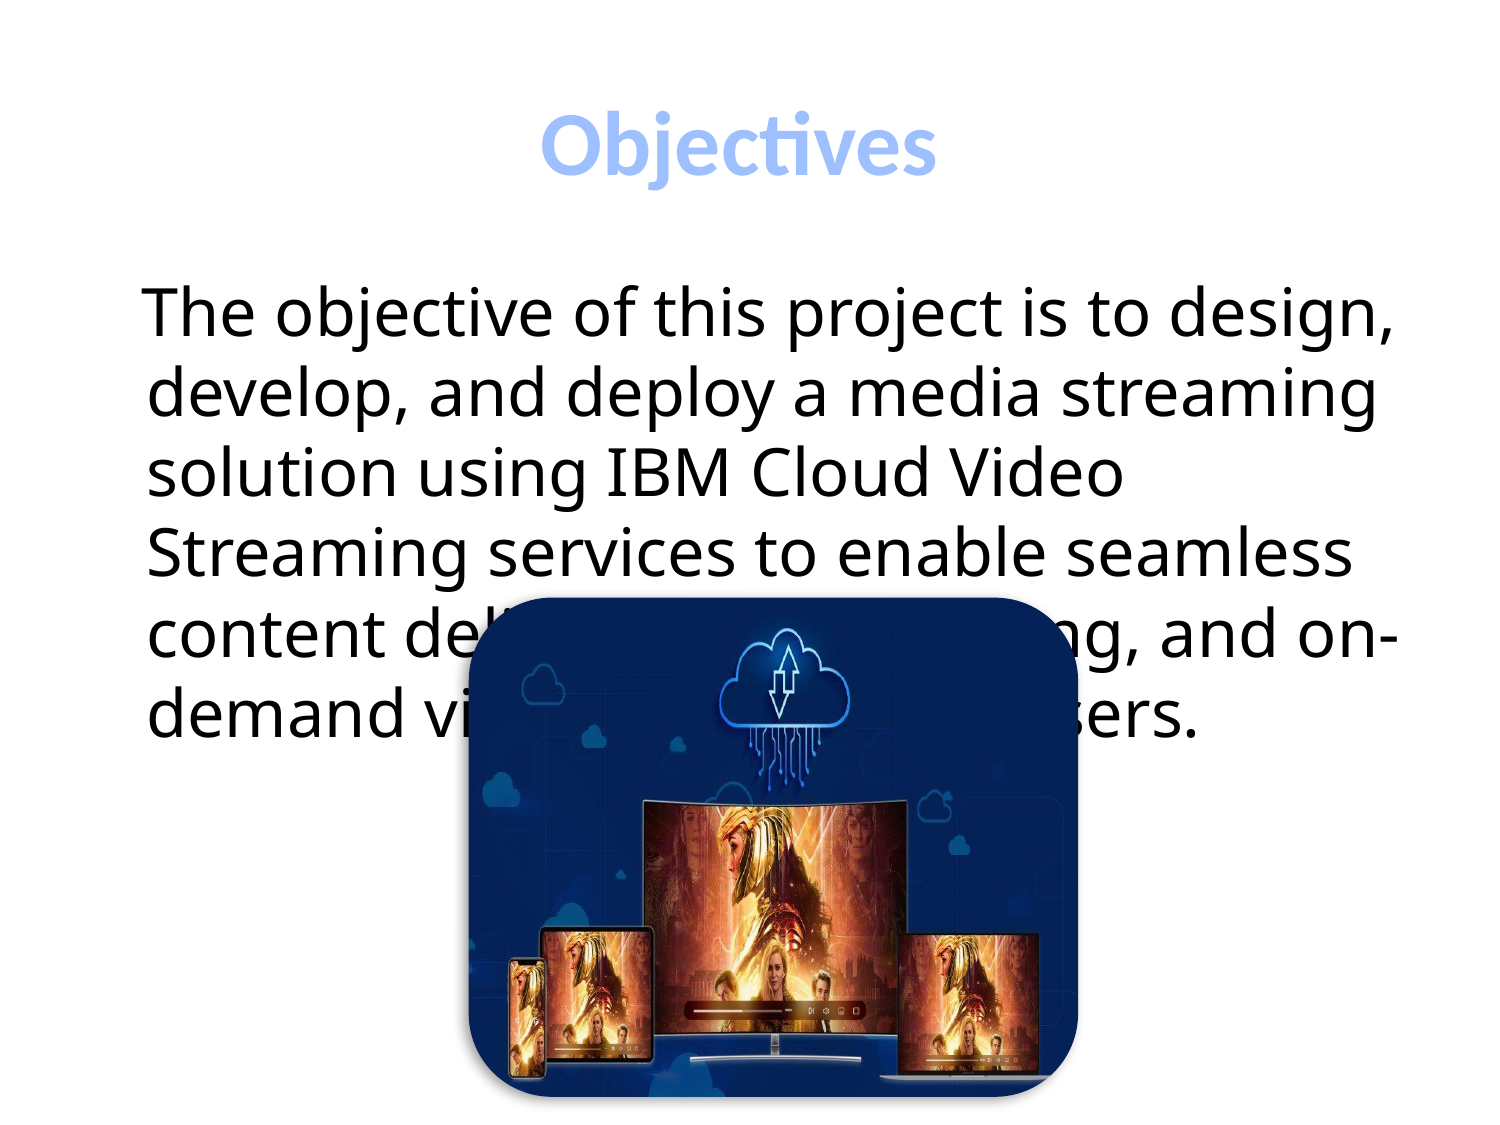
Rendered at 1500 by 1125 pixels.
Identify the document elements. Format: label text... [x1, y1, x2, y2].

list The objective of this project is to design, develop, and deploy a media streaming solution using IBM Cloud Video Streaming services to enable seamless content delivery, live streaming, and on-demand video playback for users. [75, 262, 1425, 1005]
picture [468, 597, 1079, 1098]
title Objectives [75, 45, 1425, 233]
